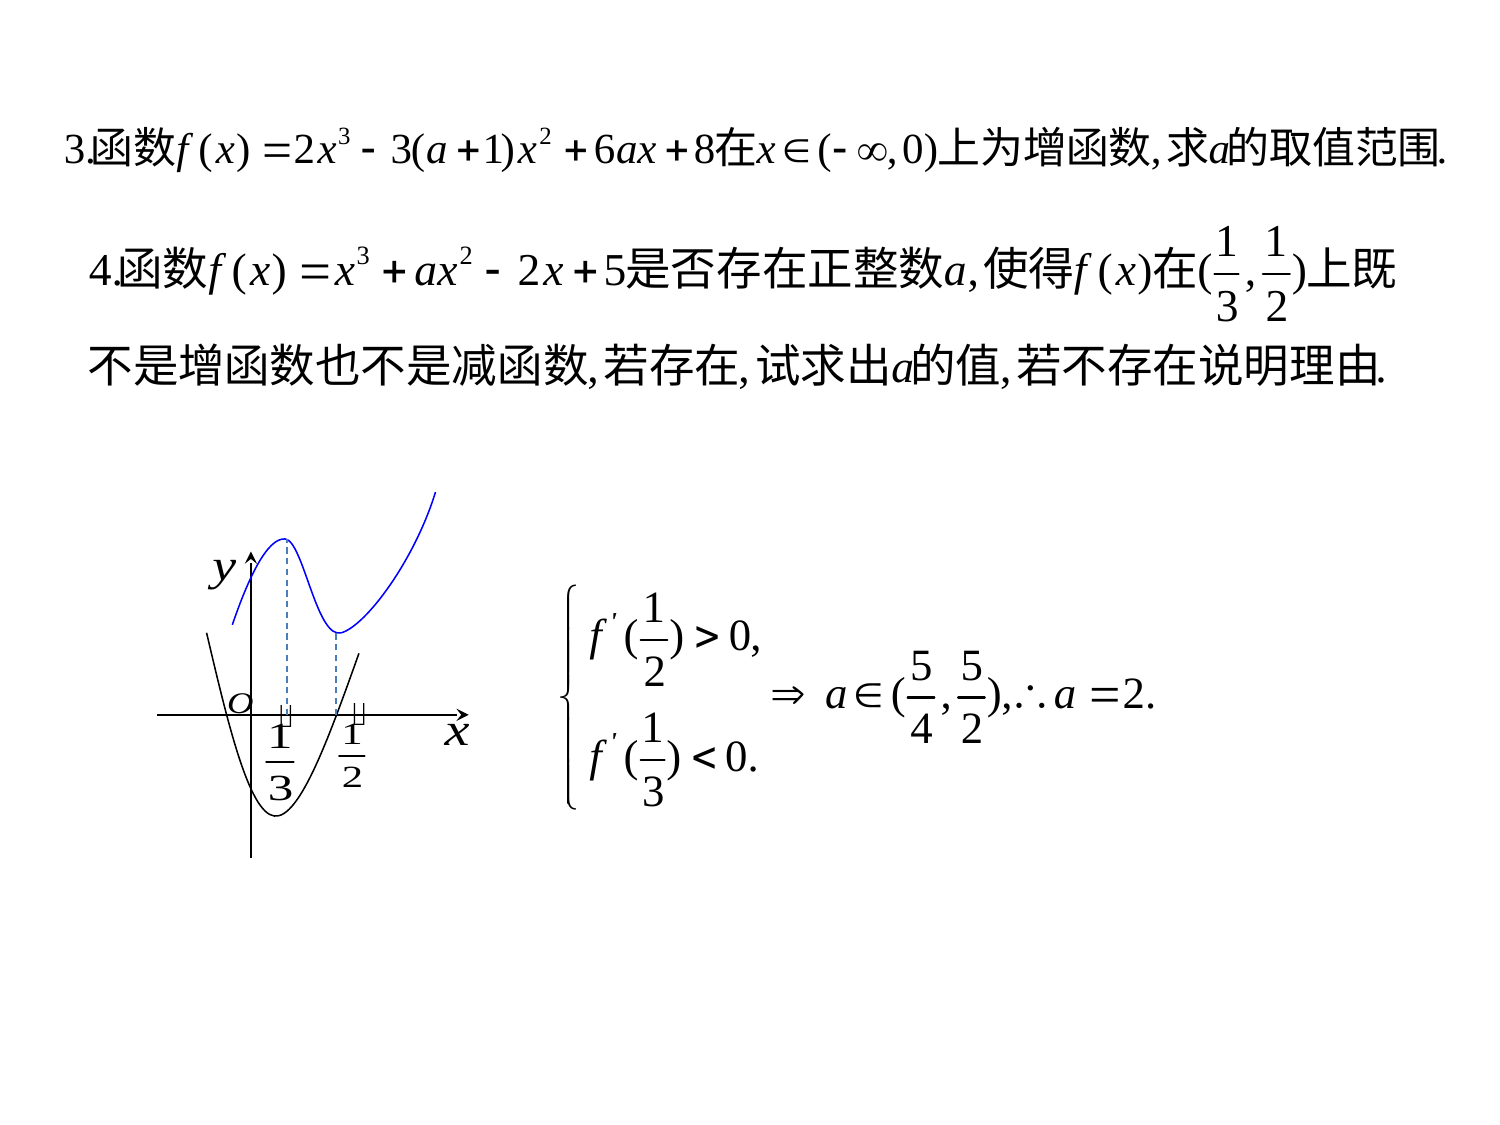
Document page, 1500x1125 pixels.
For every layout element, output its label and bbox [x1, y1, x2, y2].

text_box [550, 573, 1161, 822]
text_box [156, 491, 481, 858]
text_box [58, 116, 1454, 182]
text_box [81, 210, 1407, 402]
